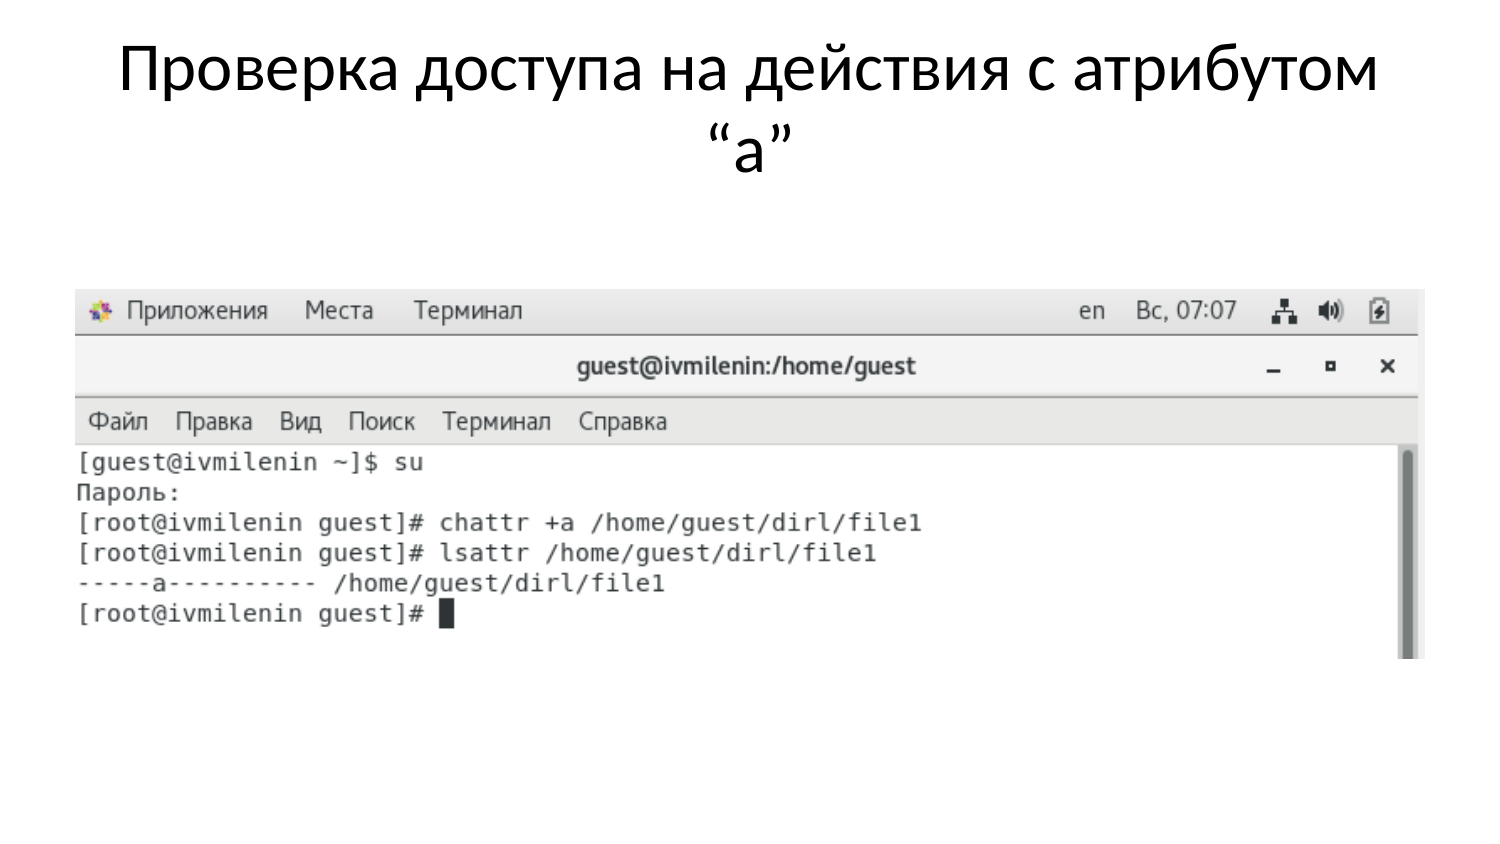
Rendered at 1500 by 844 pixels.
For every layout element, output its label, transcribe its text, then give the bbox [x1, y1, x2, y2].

title Проверка доступа на действия с атрибутом “а” [75, 33, 1425, 175]
picture [74, 289, 1426, 659]
